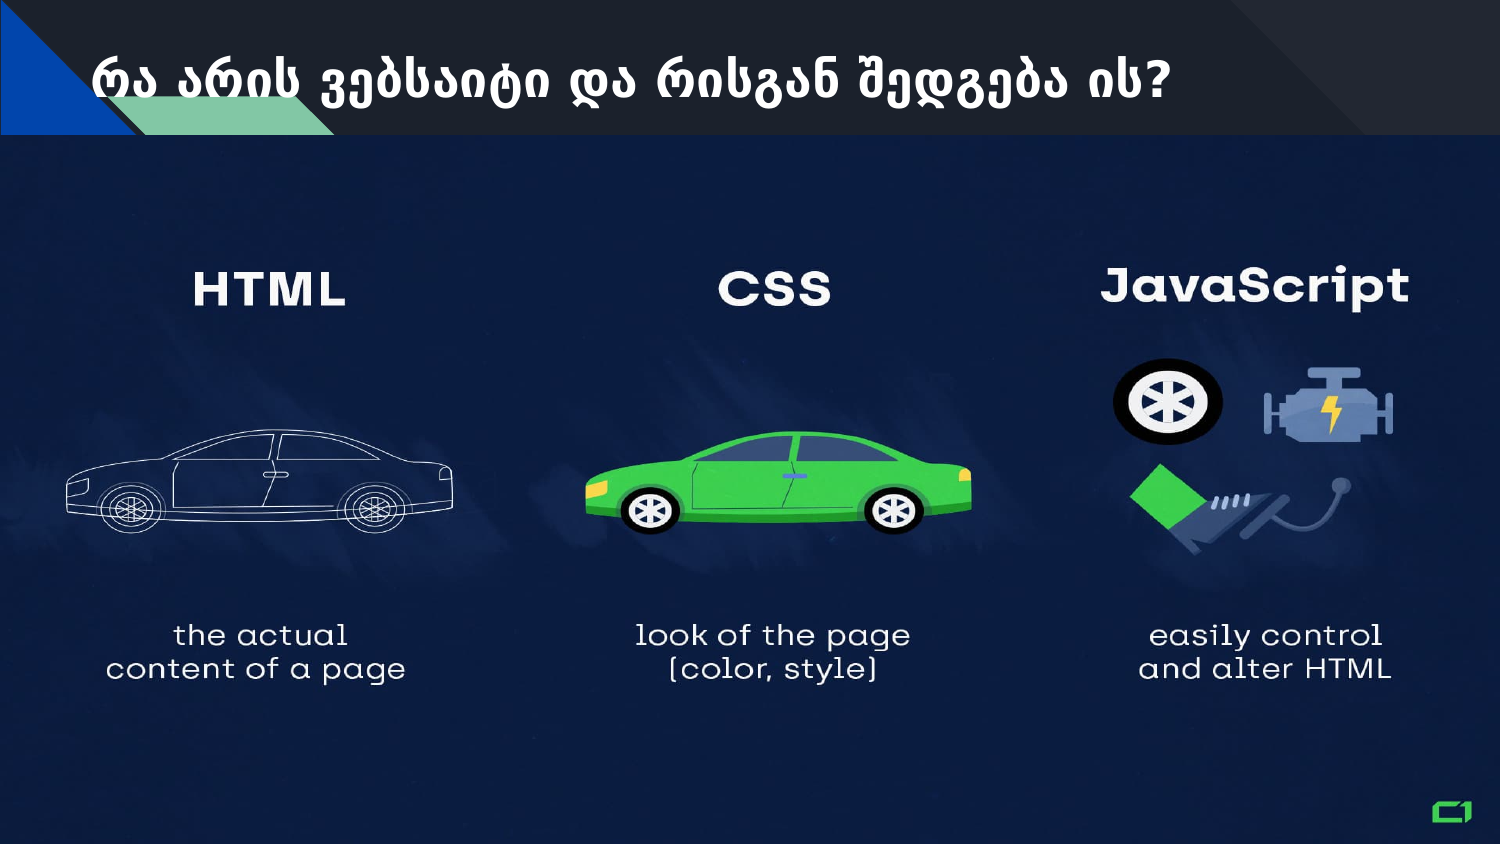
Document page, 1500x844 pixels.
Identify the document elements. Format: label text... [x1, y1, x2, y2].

title რა არის ვებსაიტი და რისგან შედგება ის? [0, 35, 1500, 134]
picture [0, 134, 1500, 844]
